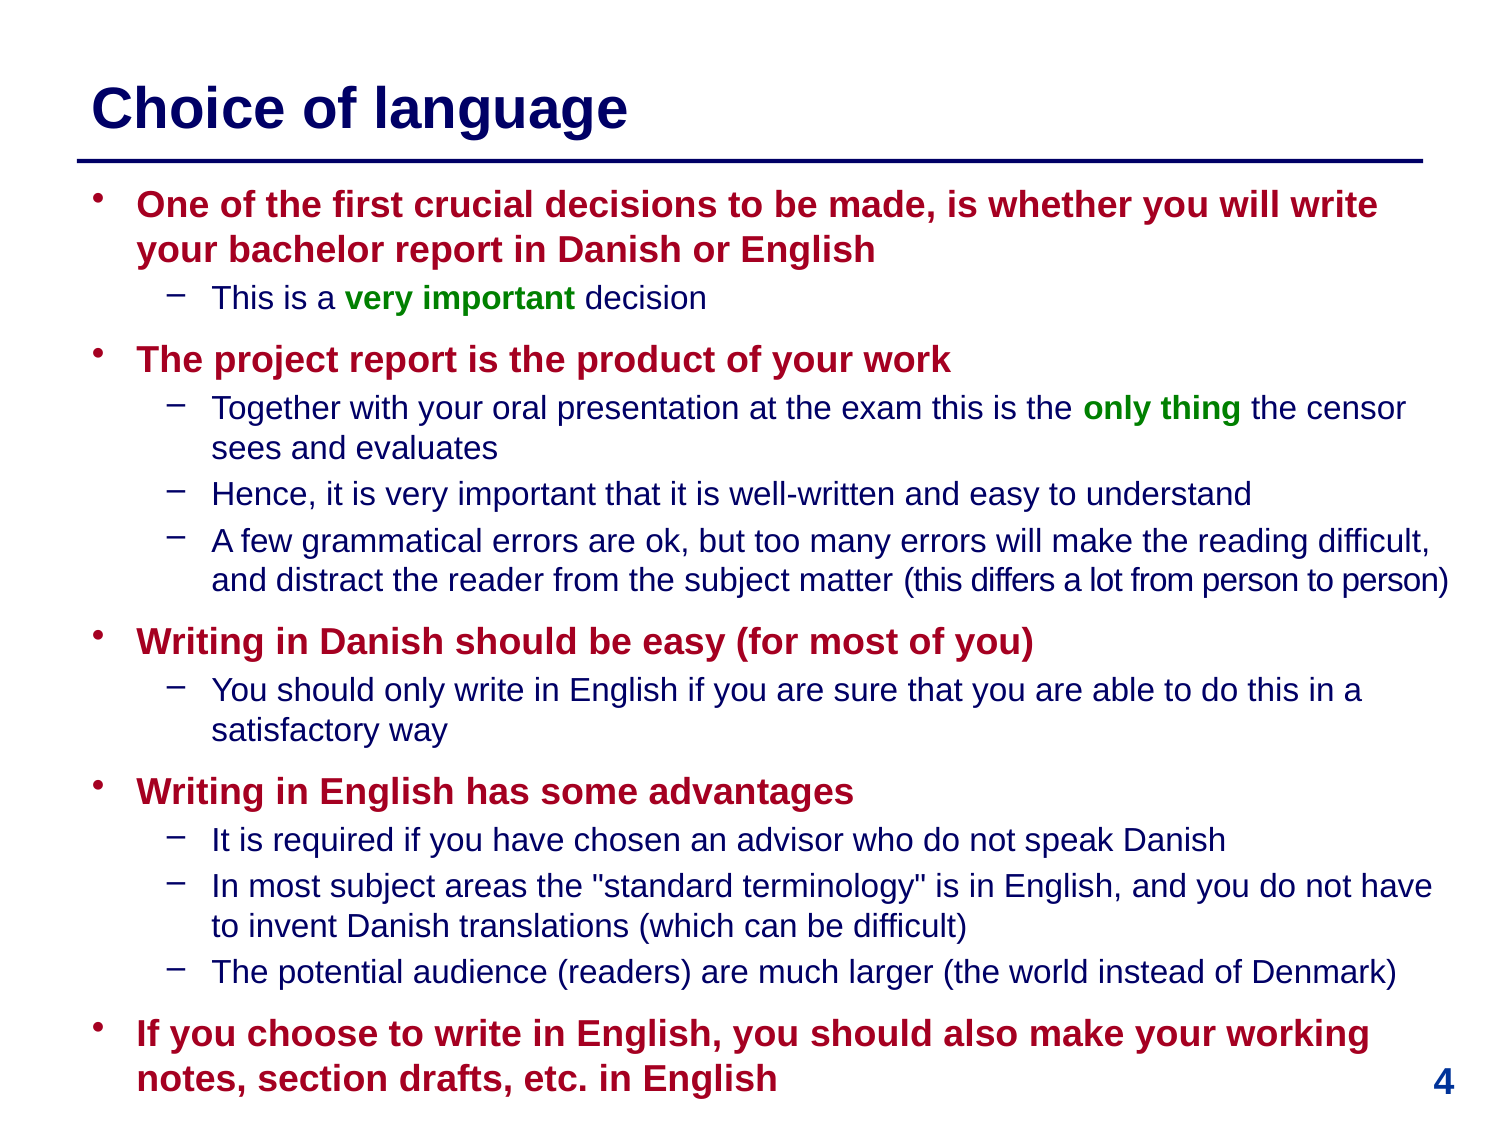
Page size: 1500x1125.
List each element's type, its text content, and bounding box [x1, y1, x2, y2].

slide_number 4 [1387, 1050, 1500, 1125]
title Choice of language [76, 54, 1500, 155]
list One of the first crucial decisions to be made, is whether you will write your bachelor report in Danish or English This is a very important decision The project report is the product of your work Together with your oral presentation at the exam this is the only thing the censor sees and evaluates Hence, it is very important that it is well-written and easy to understand A few grammatical errors are ok, but too many errors will make the reading difficult, and distract the reader from the subject matter (this differs a lot from person to person) Writing in Danish should be easy (for most of you) You should only write in English if you are sure that you are able to do this in a satisfactory way Writing in English has some advantages It is required if you have chosen an advisor who do not speak Danish In most subject areas the "standard terminology" is in English, and you do not have to invent Danish translations (which can be difficult) The potential audience (readers) are much larger (the world instead of Denmark) If you choose to write in English, you should also make your working notes, section drafts, etc. in English [76, 172, 1471, 1035]
